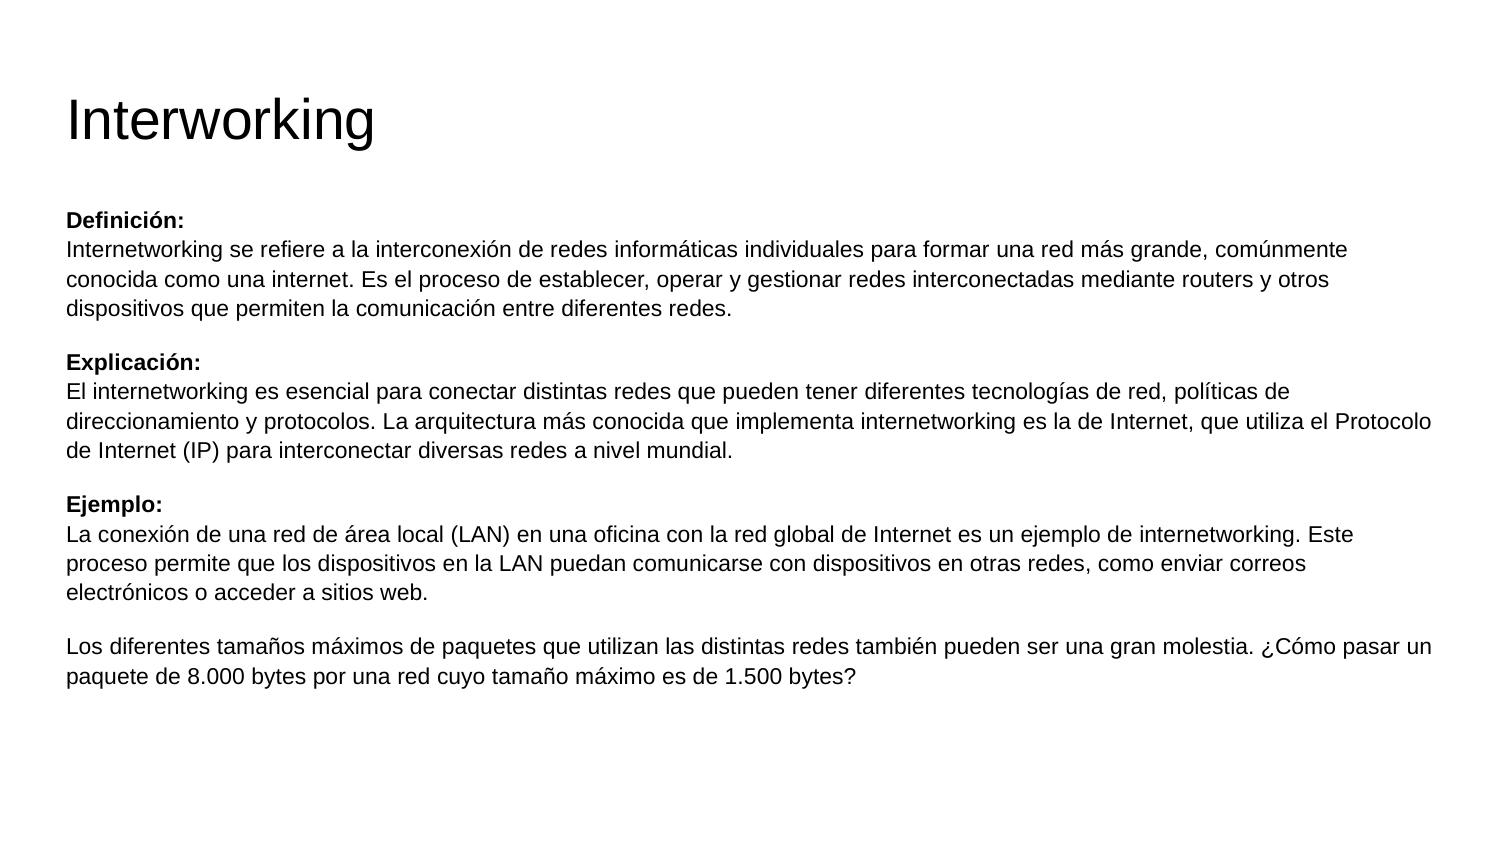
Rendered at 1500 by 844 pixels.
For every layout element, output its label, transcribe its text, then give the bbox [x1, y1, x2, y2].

list Definición: Internetworking se refiere a la interconexión de redes informáticas individuales para formar una red más grande, comúnmente conocida como una internet. Es el proceso de establecer, operar y gestionar redes interconectadas mediante routers y otros dispositivos que permiten la comunicación entre diferentes redes. Explicación: El internetworking es esencial para conectar distintas redes que pueden tener diferentes tecnologías de red, políticas de direccionamiento y protocolos. La arquitectura más conocida que implementa internetworking es la de Internet, que utiliza el Protocolo de Internet (IP) para interconectar diversas redes a nivel mundial. Ejemplo: La conexión de una red de área local (LAN) en una oficina con la red global de Internet es un ejemplo de internetworking. Este proceso permite que los dispositivos en la LAN puedan comunicarse con dispositivos en otras redes, como enviar correos electrónicos o acceder a sitios web. Los diferentes tamaños máximos de paquetes que utilizan las distintas redes también pueden ser una gran molestia. ¿Cómo pasar un paquete de 8.000 bytes por una red cuyo tamaño máximo es de 1.500 bytes? [51, 189, 1449, 750]
title Interworking [51, 72, 1449, 167]
